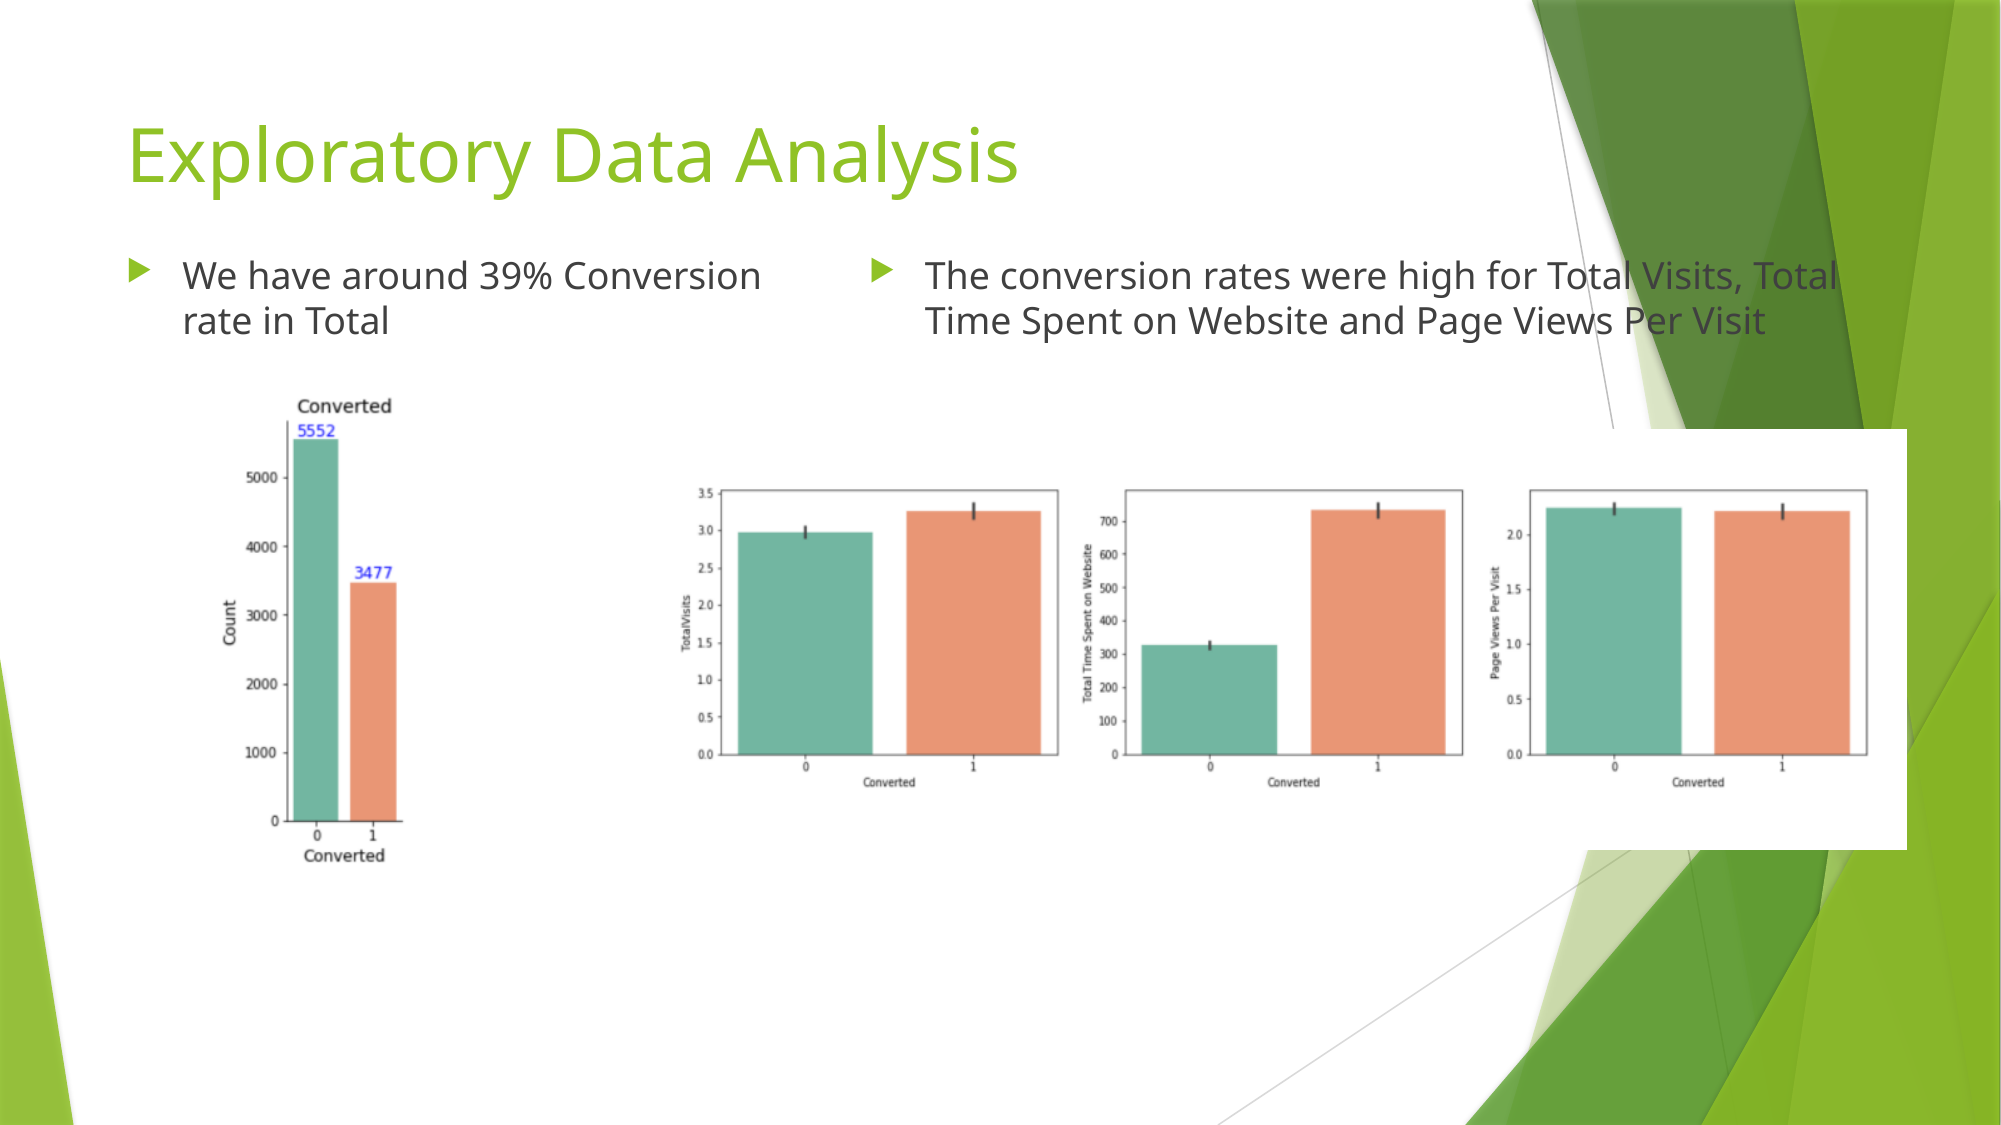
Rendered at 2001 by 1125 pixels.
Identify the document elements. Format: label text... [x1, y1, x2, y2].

picture [210, 378, 468, 882]
list We have around 39% Conversion rate in Total [111, 244, 798, 881]
title Exploratory Data Analysis [111, 99, 1522, 317]
picture [640, 428, 1907, 850]
list The conversion rates were high for Total Visits, Total Time Spent on Website and Page Views Per Visit [853, 244, 1935, 881]
